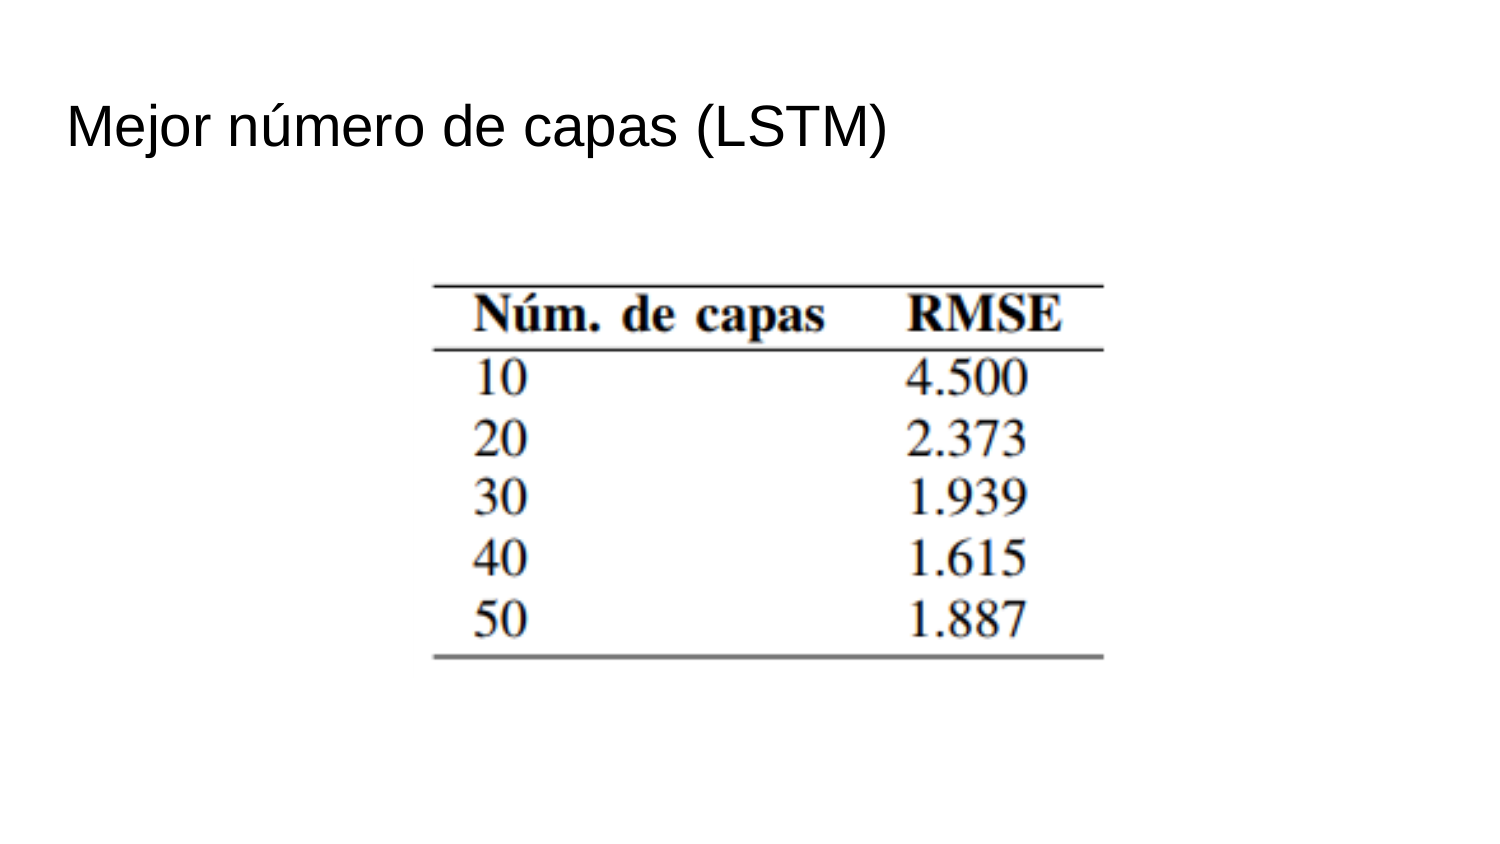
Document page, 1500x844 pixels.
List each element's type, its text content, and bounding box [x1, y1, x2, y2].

title Mejor número de capas (LSTM) [51, 72, 1449, 167]
picture [411, 257, 1131, 679]
